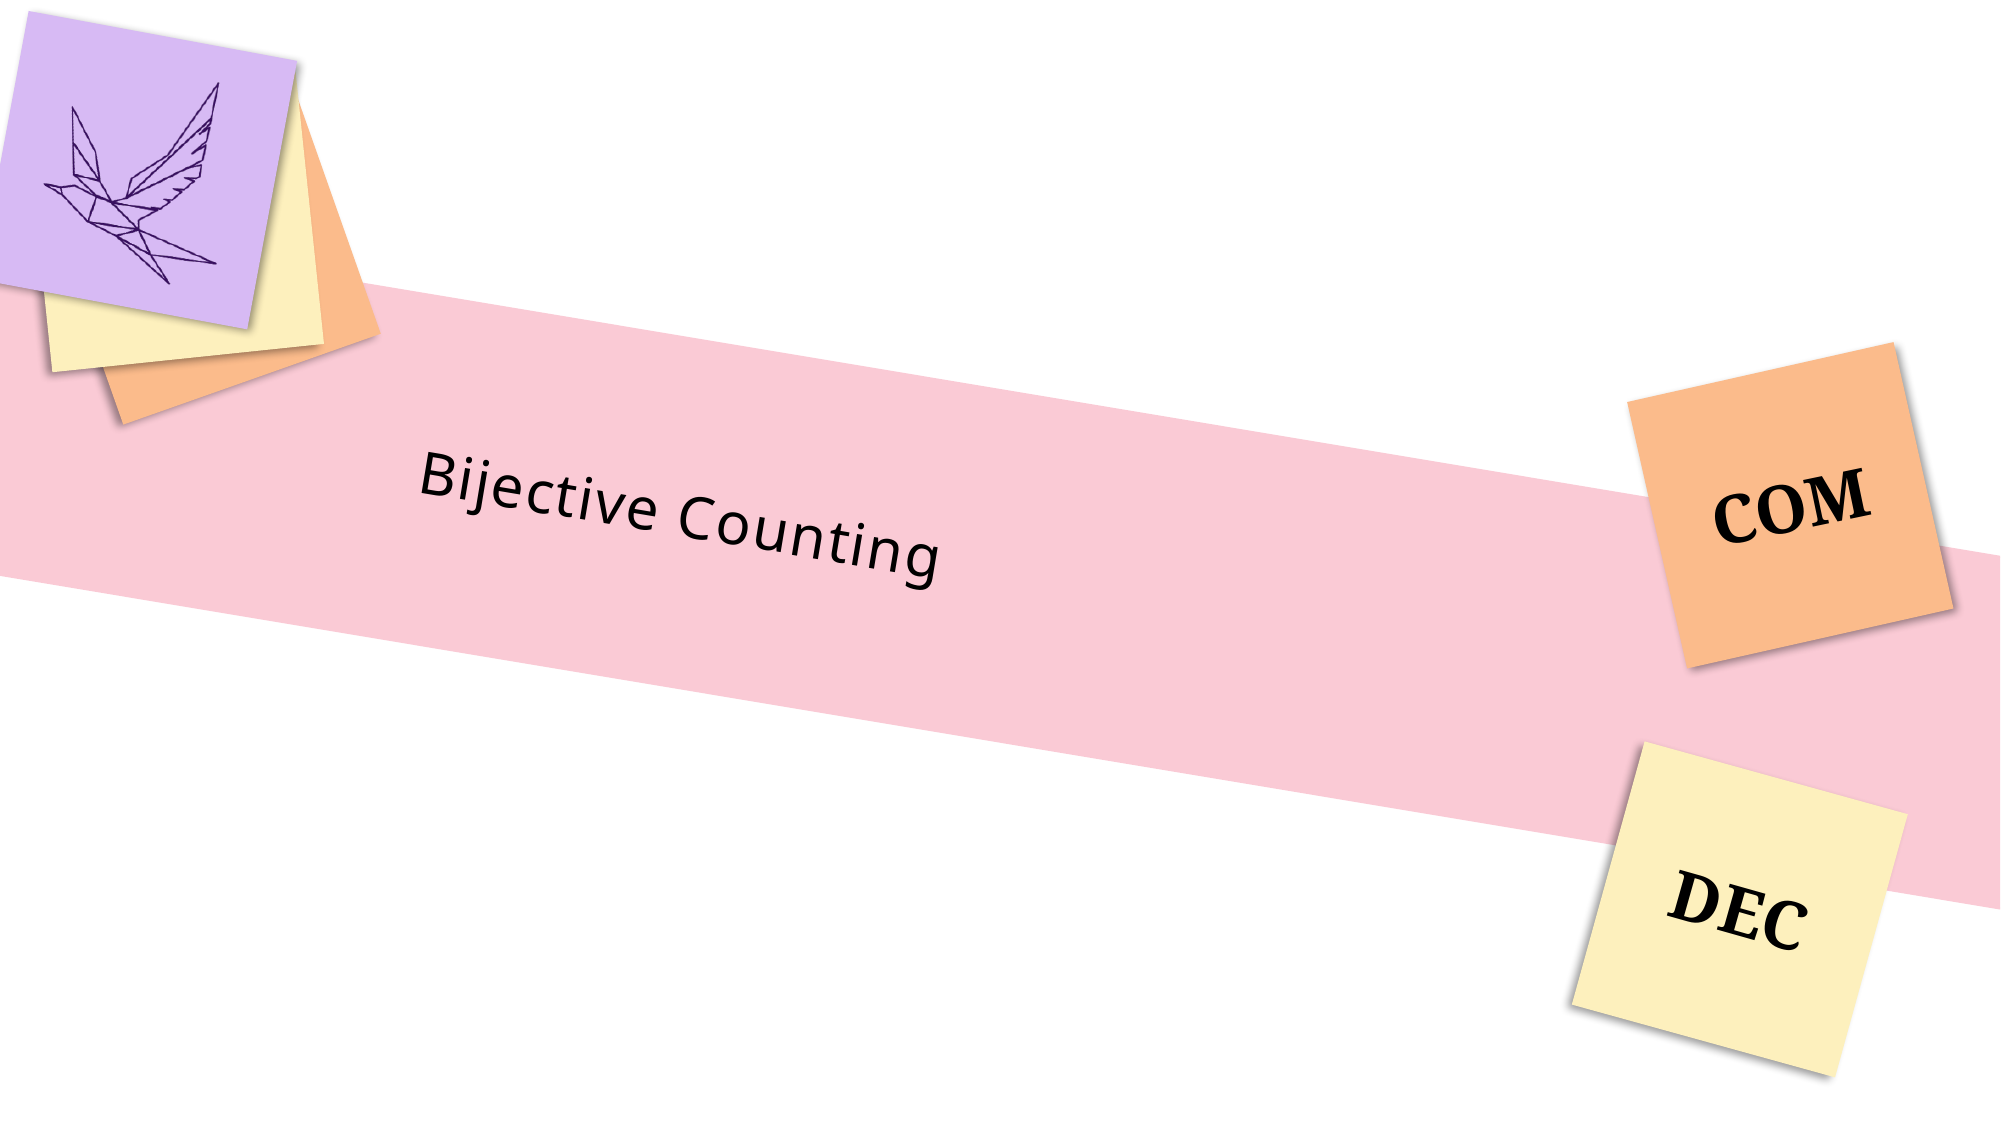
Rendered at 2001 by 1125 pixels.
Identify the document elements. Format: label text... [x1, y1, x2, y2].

picture [12, 33, 264, 308]
text_box Bijective Counting [398, 424, 1818, 745]
